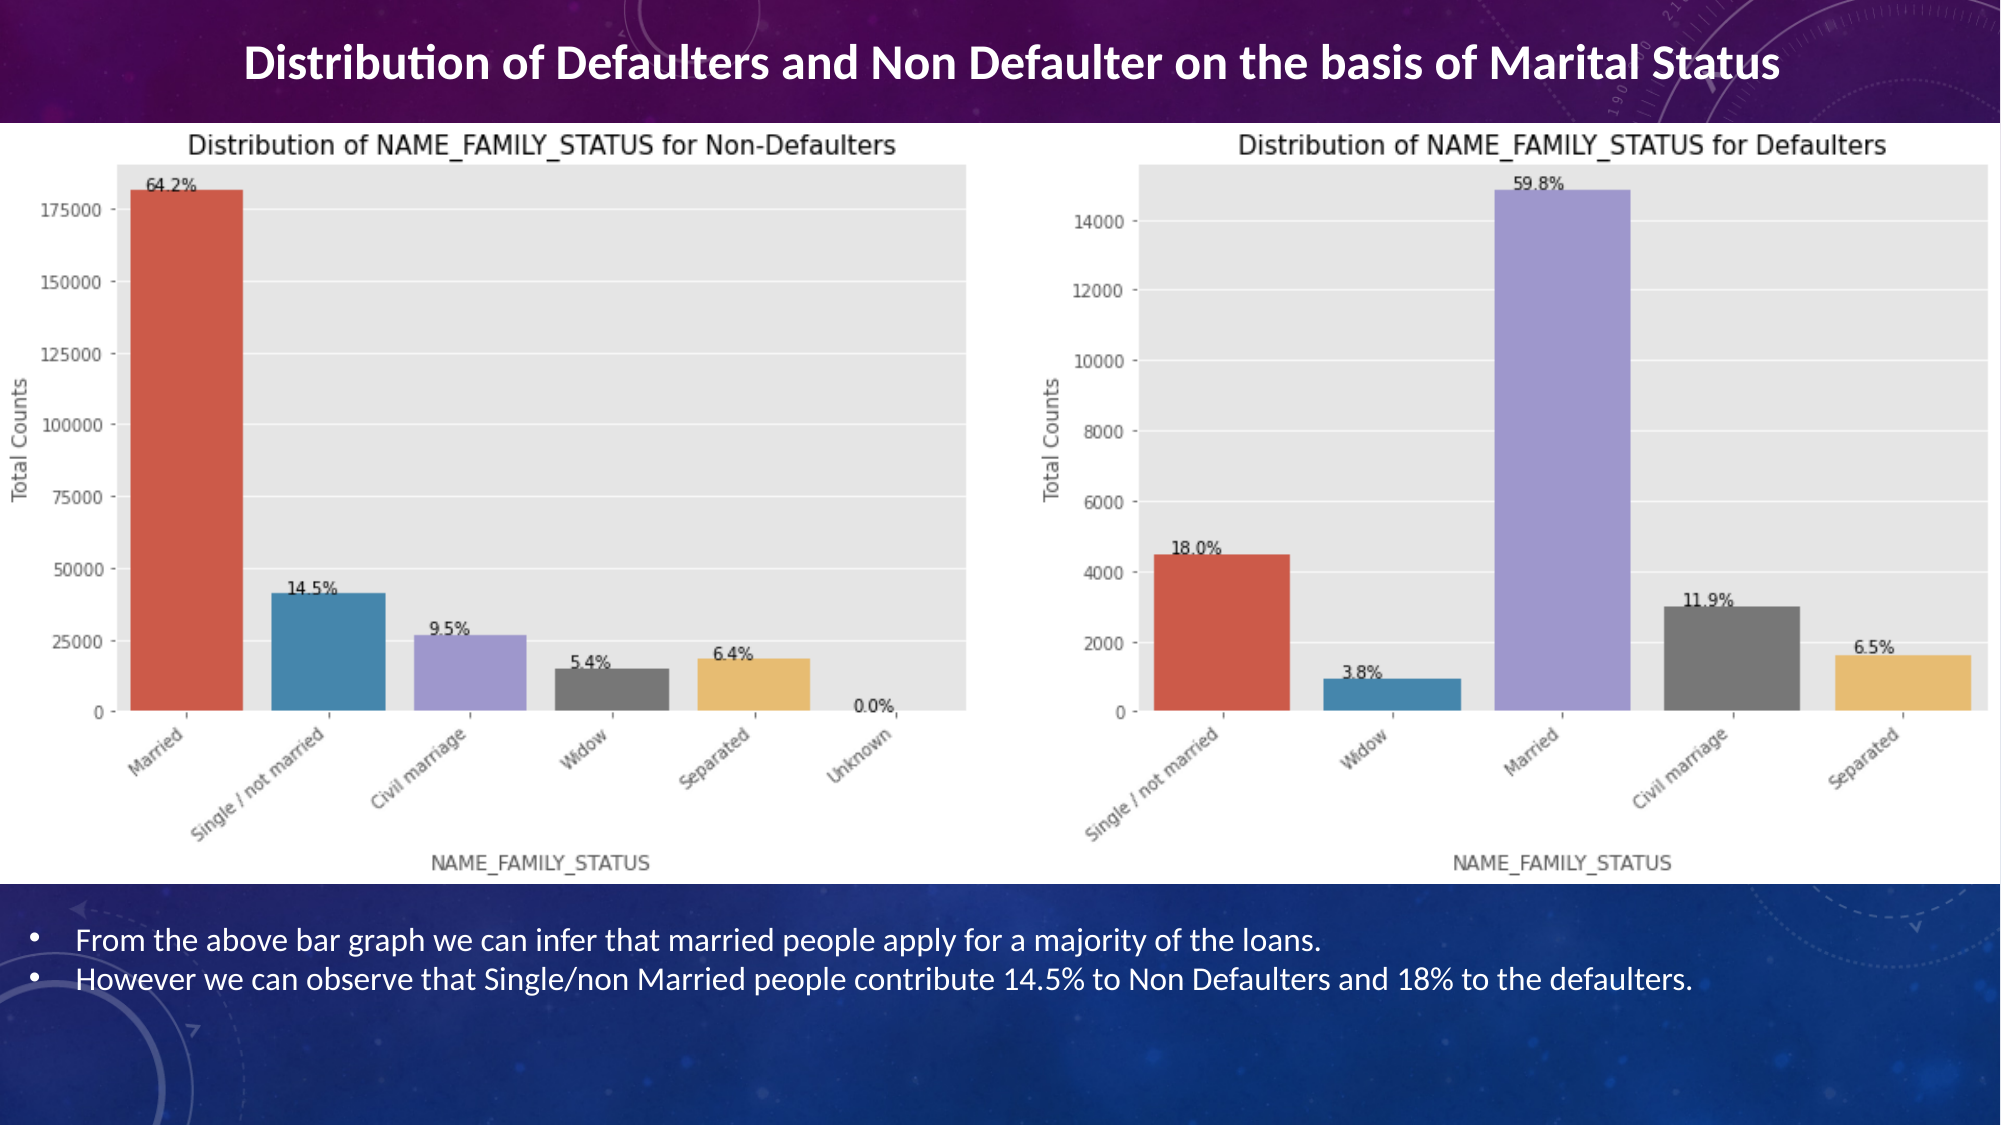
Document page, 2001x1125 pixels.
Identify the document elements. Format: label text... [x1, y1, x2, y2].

picture [0, 0, 2001, 1125]
text_box Distribution of Defaulters and Non Defaulter on the basis of Marital Status [228, 21, 1797, 97]
text_box From the above bar graph we can infer that married people apply for a majority of the loans. However we can observe that Single/non Married people contribute 14.5% to Non Defaulters and 18% to the defaulters. [13, 910, 1916, 1005]
